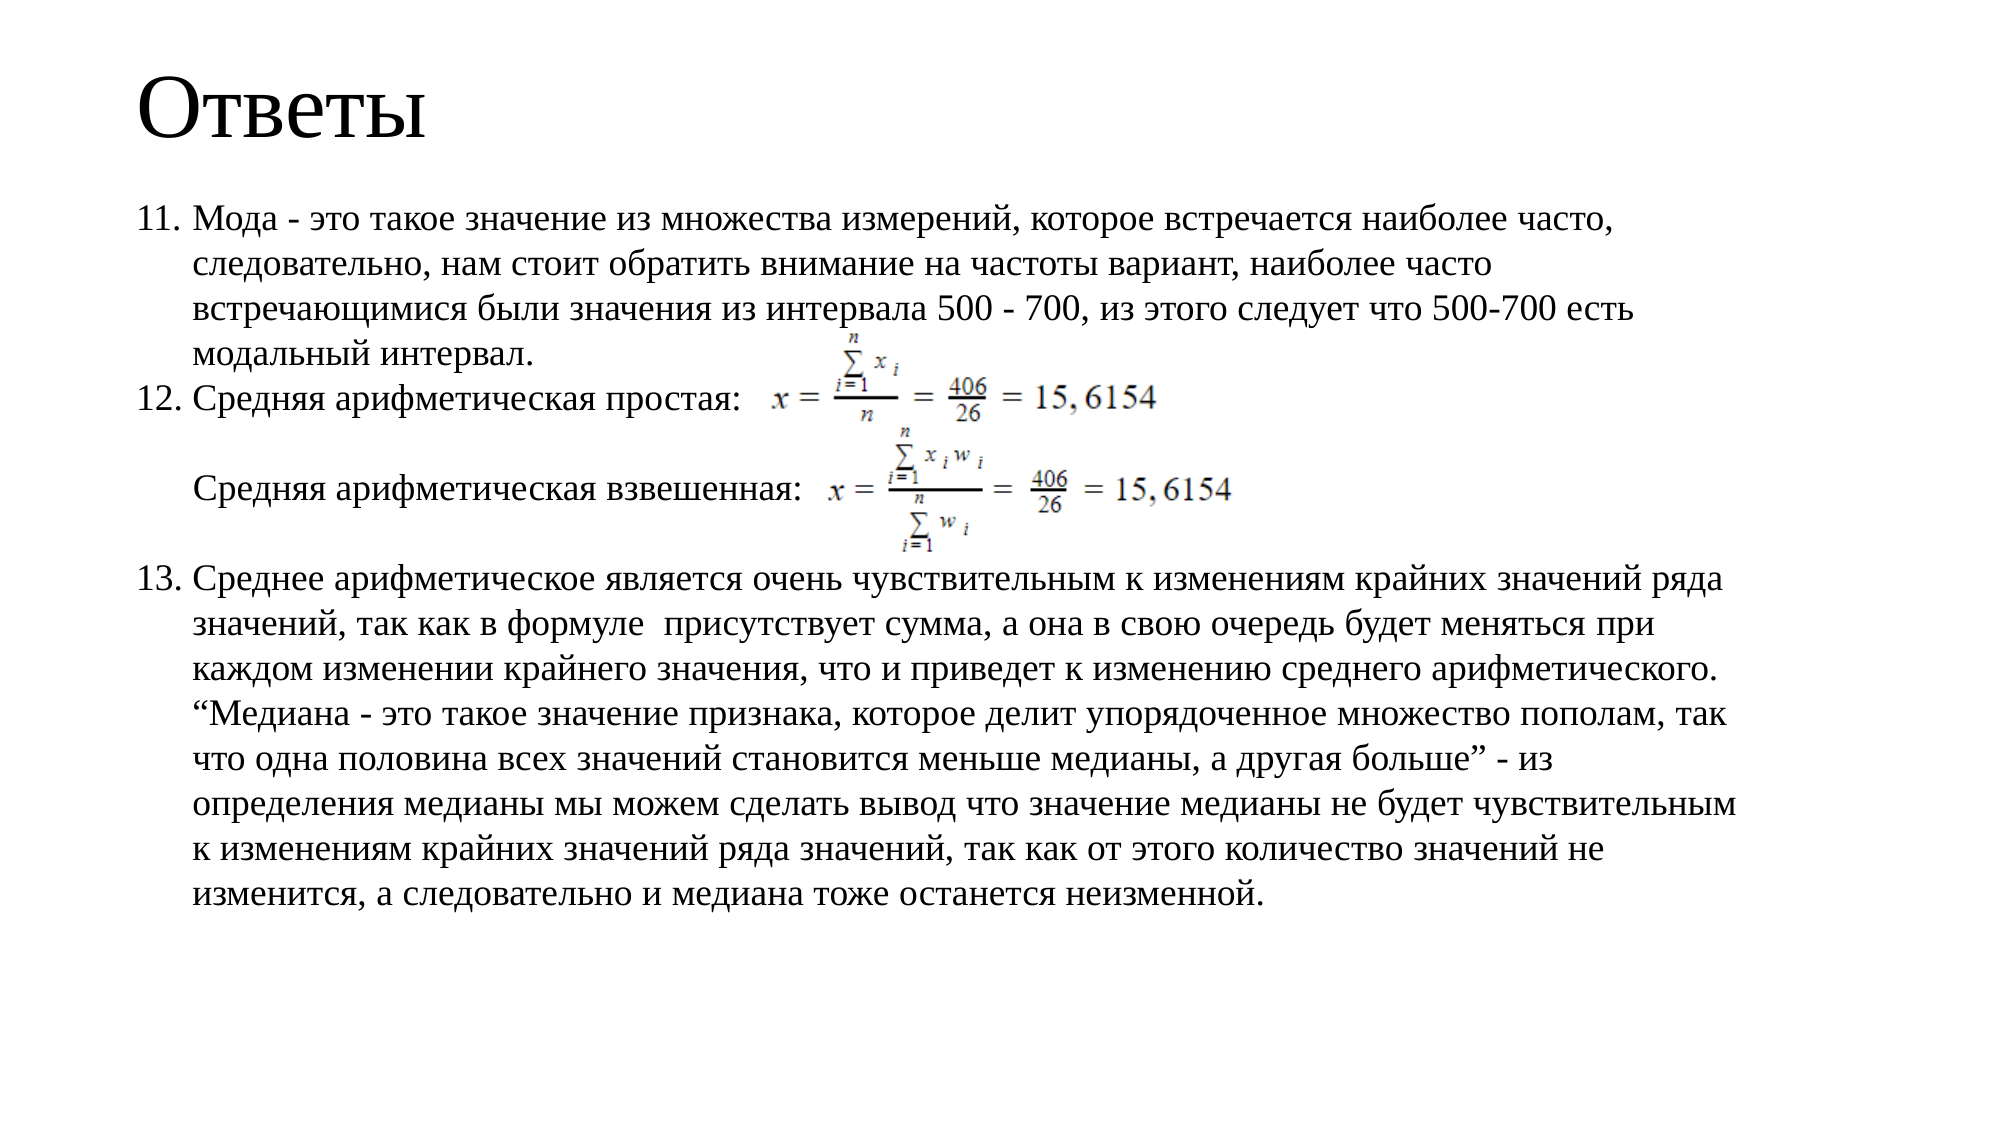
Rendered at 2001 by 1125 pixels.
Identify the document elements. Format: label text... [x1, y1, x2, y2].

text_box [1639, 556, 1670, 707]
picture [770, 329, 1237, 555]
title Ответы [121, 0, 1847, 217]
